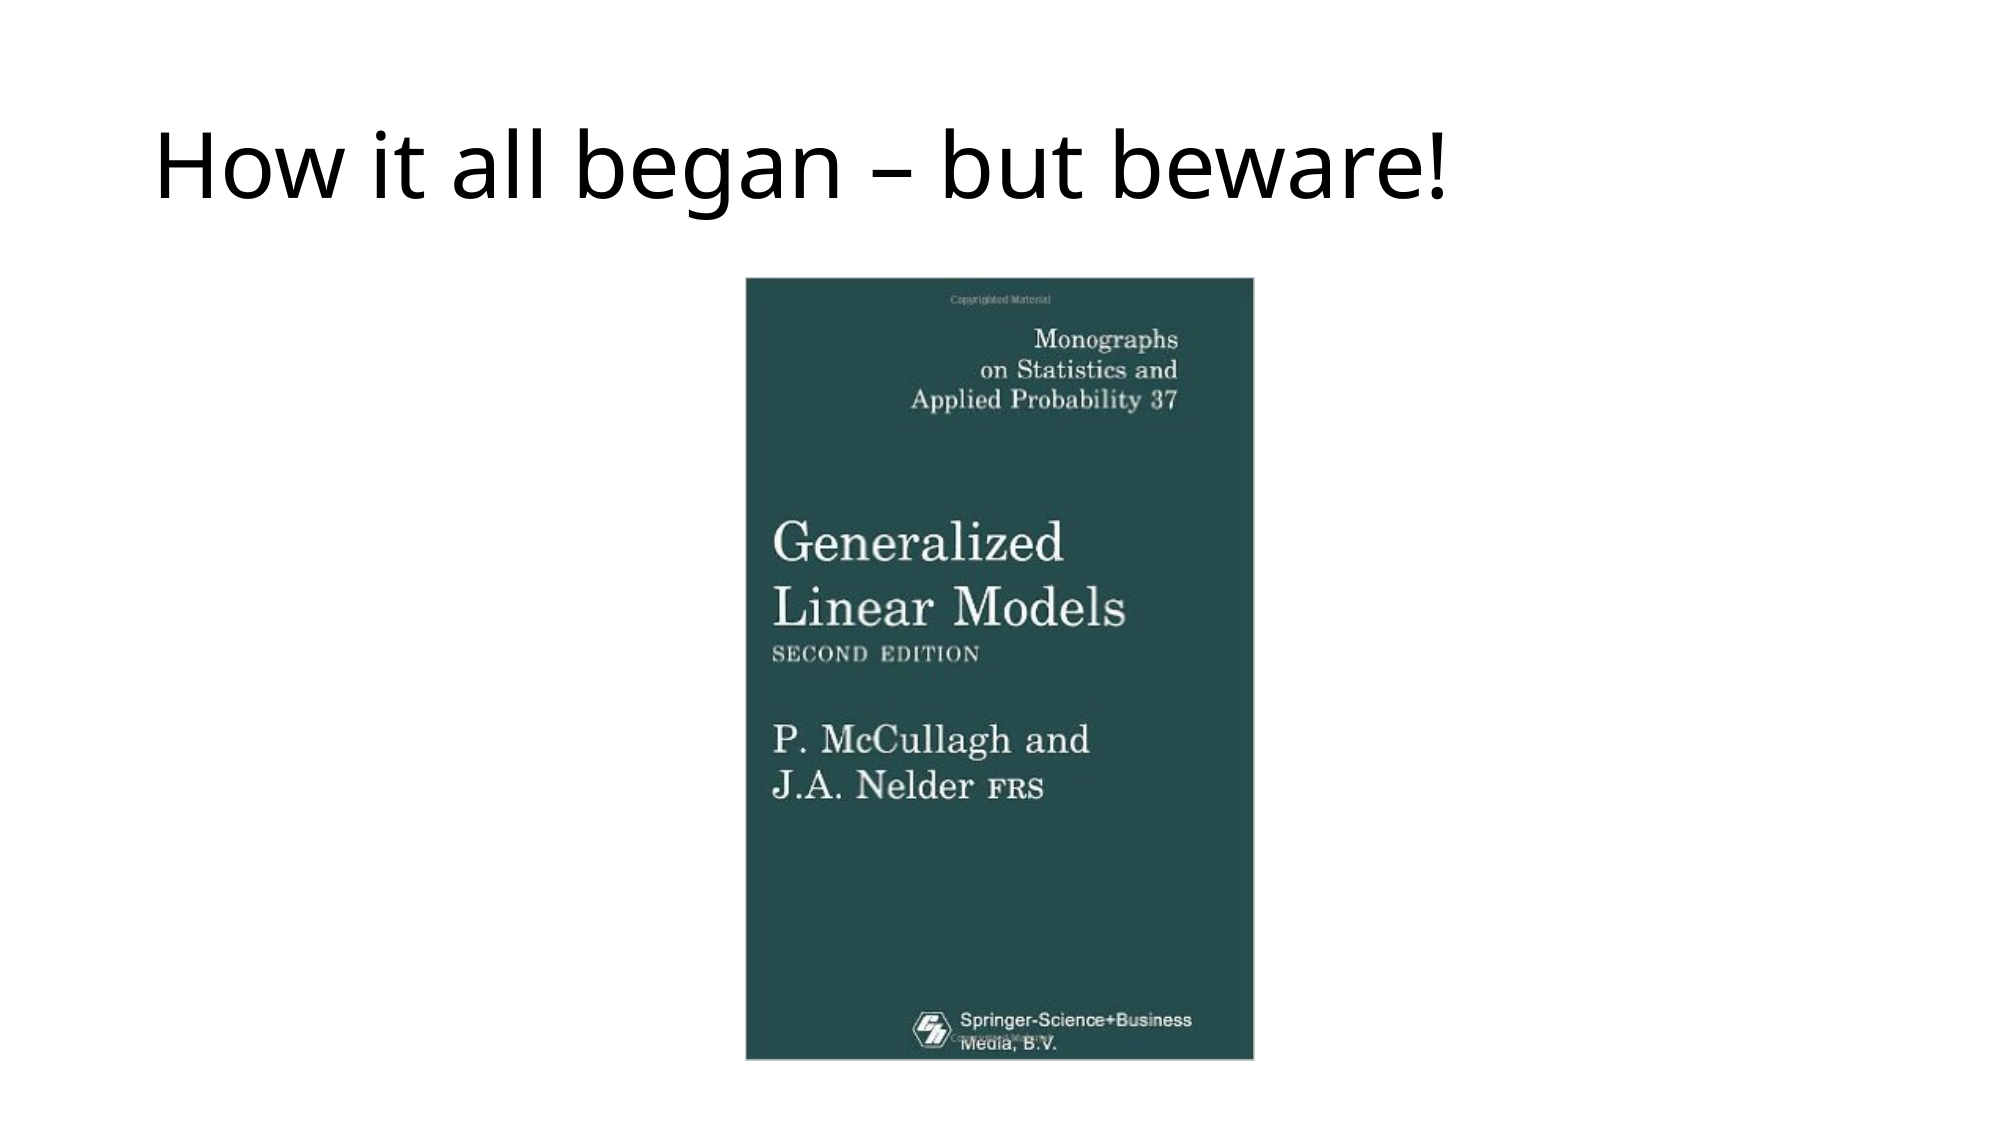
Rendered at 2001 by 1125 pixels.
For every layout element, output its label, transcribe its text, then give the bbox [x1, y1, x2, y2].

title How it all began – but beware! [137, 59, 1863, 278]
picture [745, 277, 1255, 1061]
